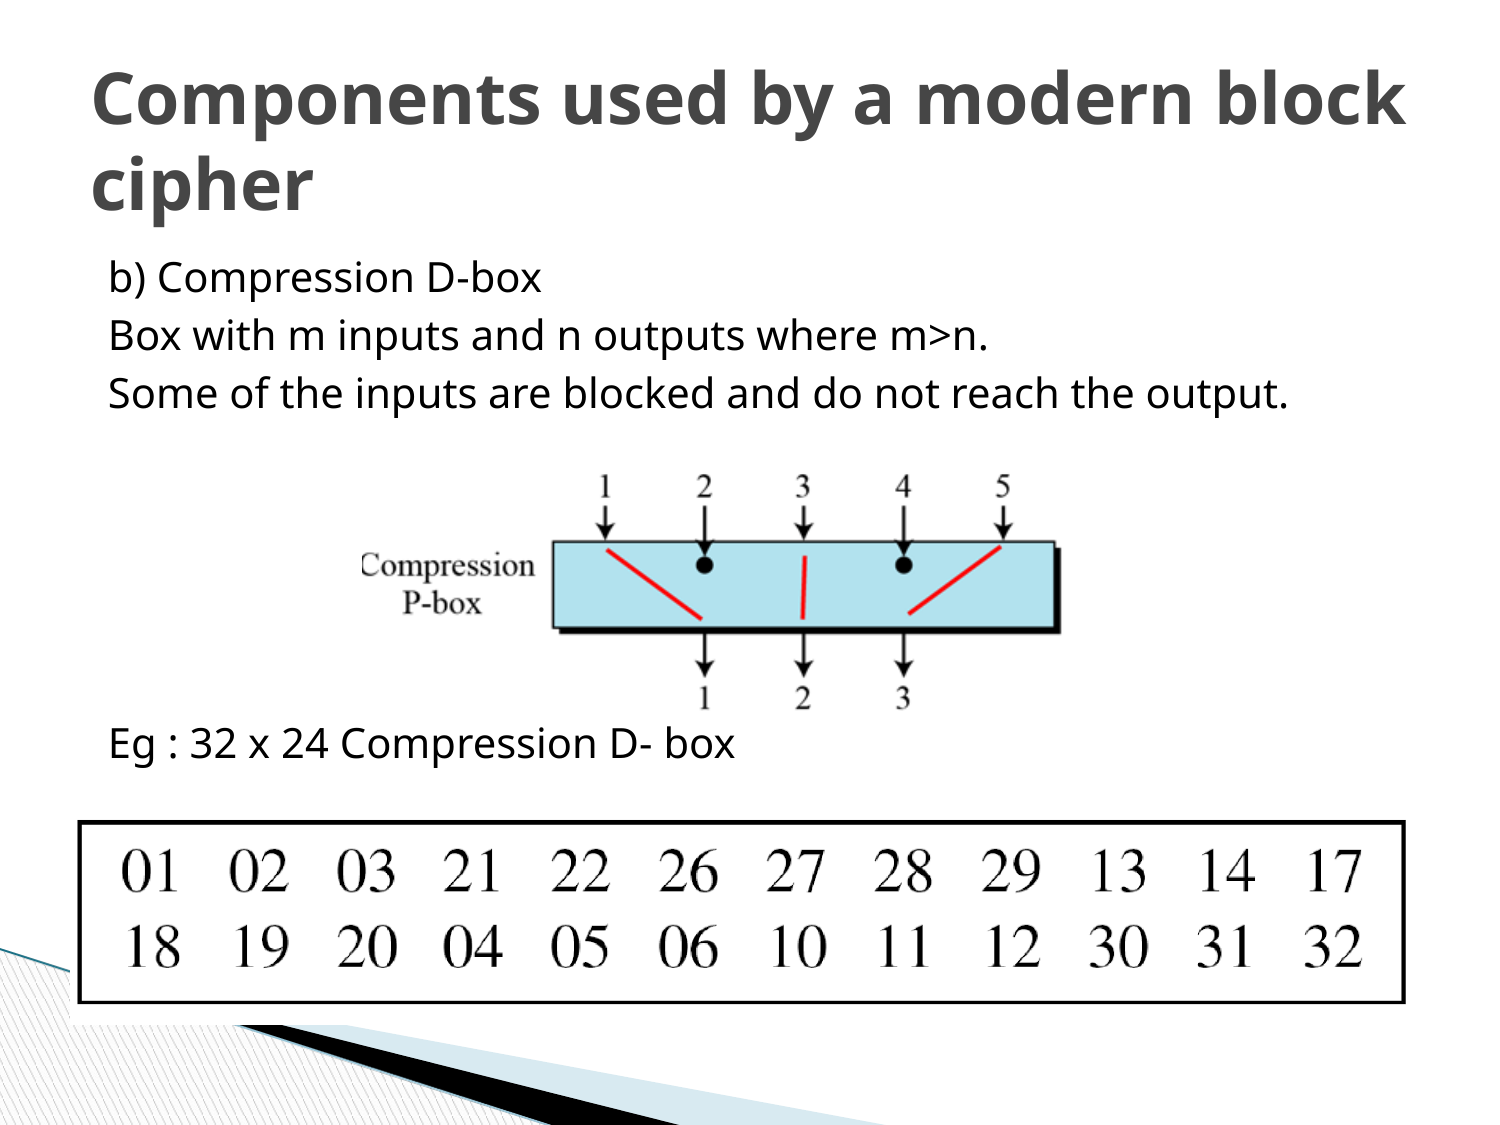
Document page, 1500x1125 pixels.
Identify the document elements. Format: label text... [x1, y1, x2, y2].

picture [362, 437, 1074, 715]
title Components used by a modern block cipher [75, 45, 1425, 233]
picture [0, 807, 1451, 1125]
list b) Compression D-box Box with m inputs and n outputs where m>n. Some of the inputs are blocked and do not reach the output. Eg : 32 x 24 Compression D- box [75, 242, 1425, 806]
